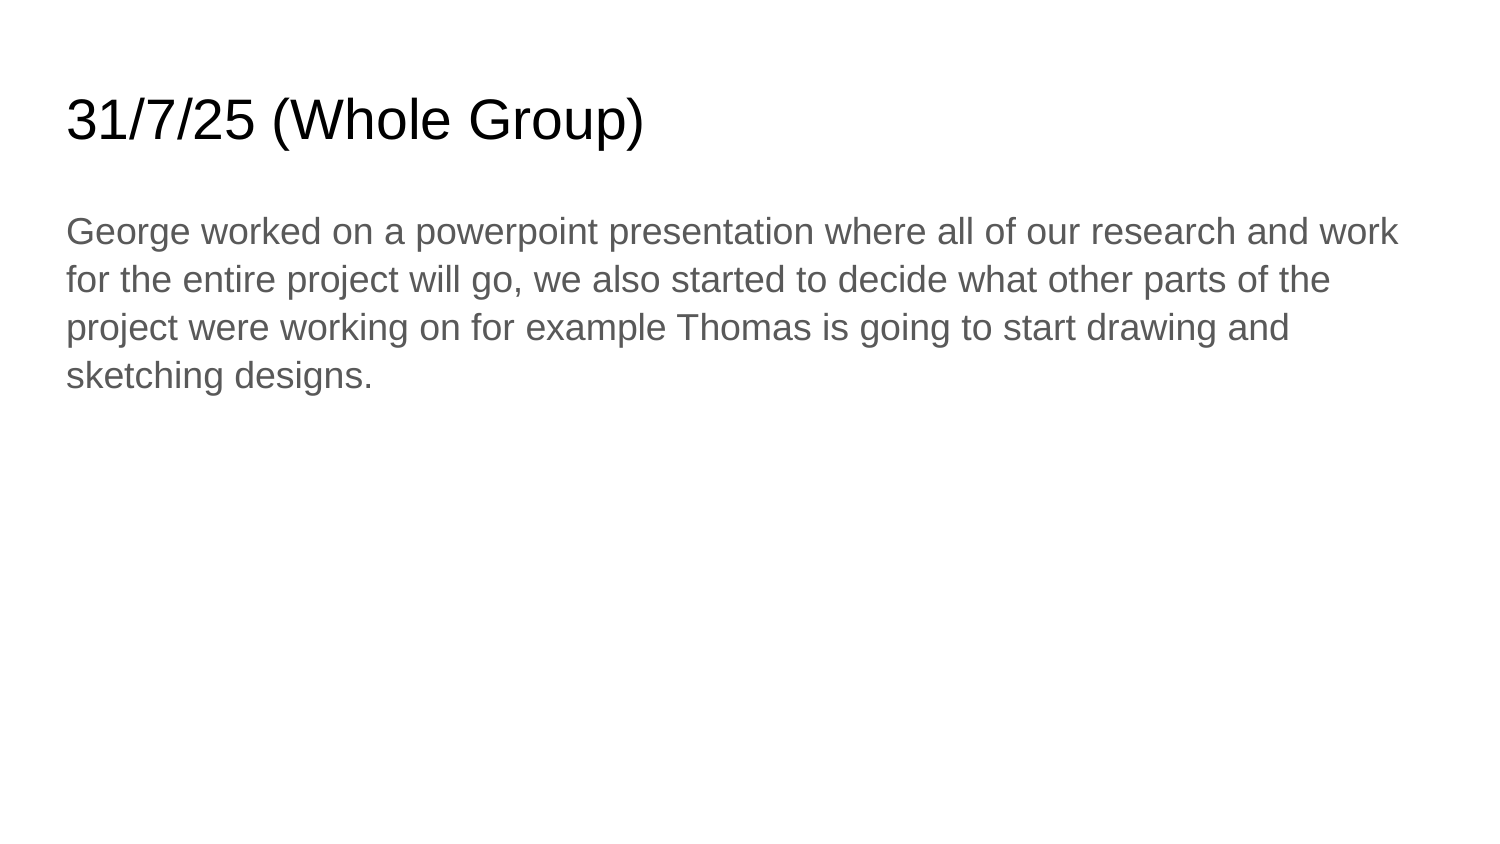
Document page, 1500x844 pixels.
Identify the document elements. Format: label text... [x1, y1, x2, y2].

list George worked on a powerpoint presentation where all of our research and work for the entire project will go, we also started to decide what other parts of the project were working on for example Thomas is going to start drawing and sketching designs. [51, 189, 1449, 750]
title 31/7/25 (Whole Group) [51, 72, 1449, 167]
